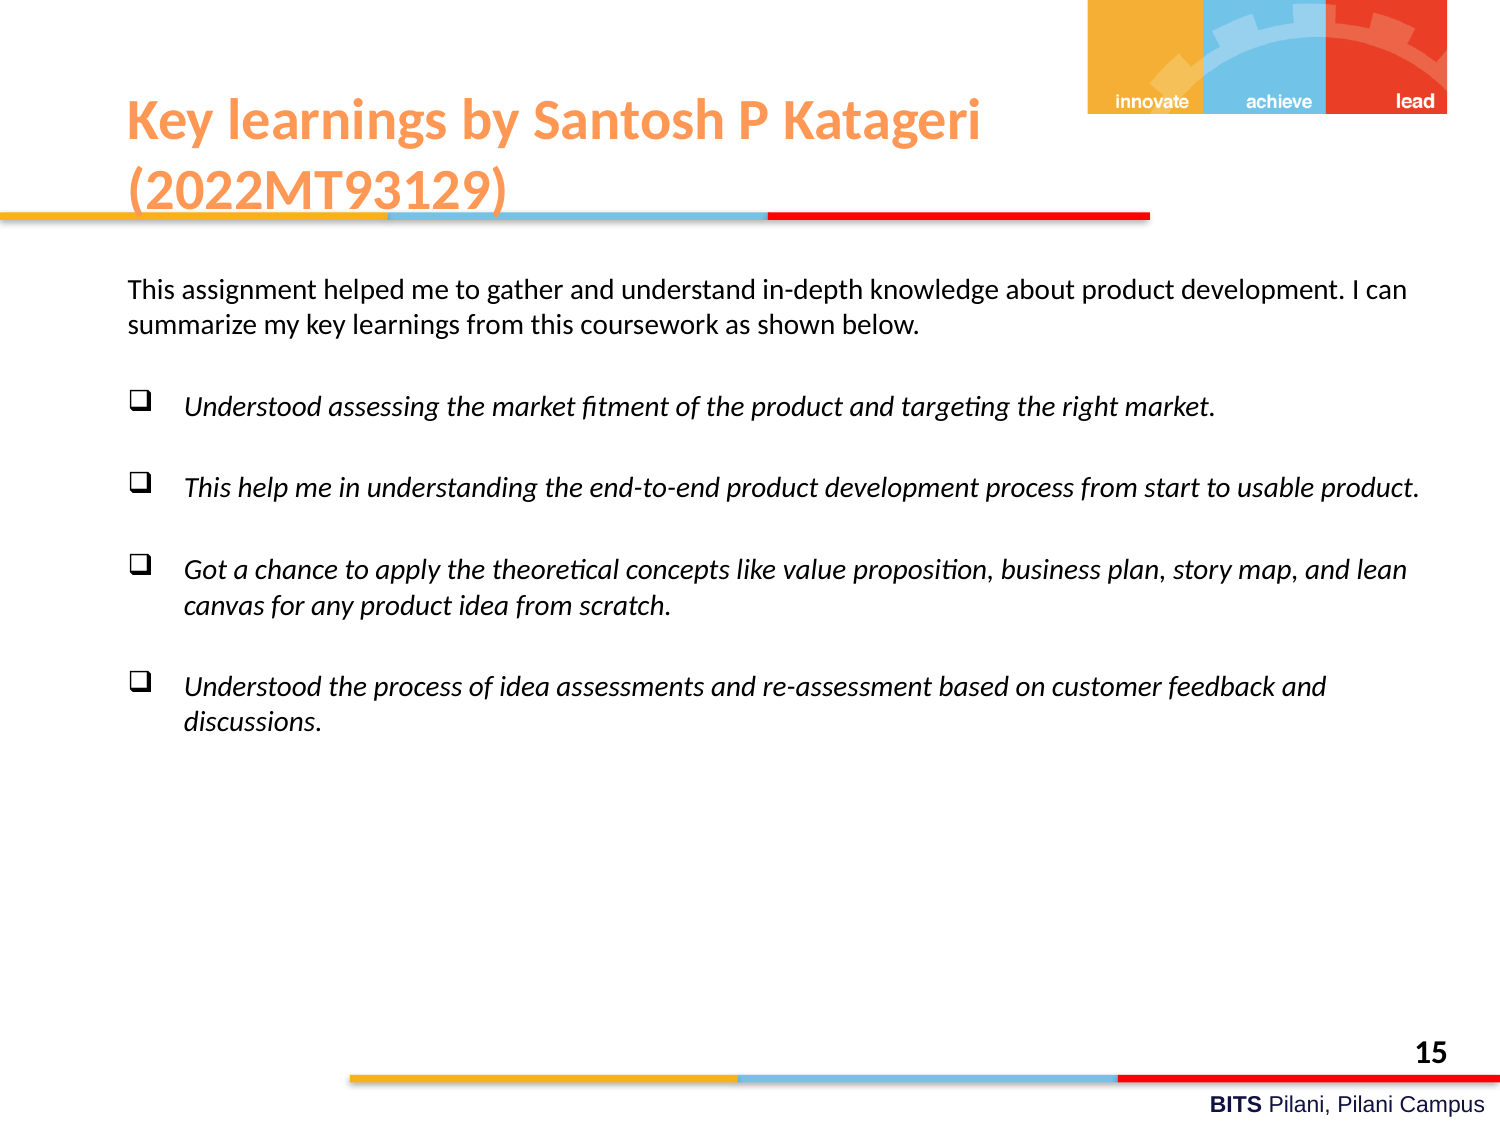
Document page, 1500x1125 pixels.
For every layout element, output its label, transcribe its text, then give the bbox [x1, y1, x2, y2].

title Key learnings by Santosh P Katageri (2022MT93129) [112, 81, 1230, 221]
picture [1087, 0, 1448, 114]
list This assignment helped me to gather and understand in-depth knowledge about product development. I can summarize my key learnings from this coursework as shown below. Understood assessing the market fitment of the product and targeting the right market. This help me in understanding the end-to-end product development process from start to usable product. Got a chance to apply the theoretical concepts like value proposition, business plan, story map, and lean canvas for any product idea from scratch. Understood the process of idea assessments and re-assessment based on customer feedback and discussions. [112, 262, 1475, 1005]
slide_number 15 [1399, 1023, 1500, 1072]
